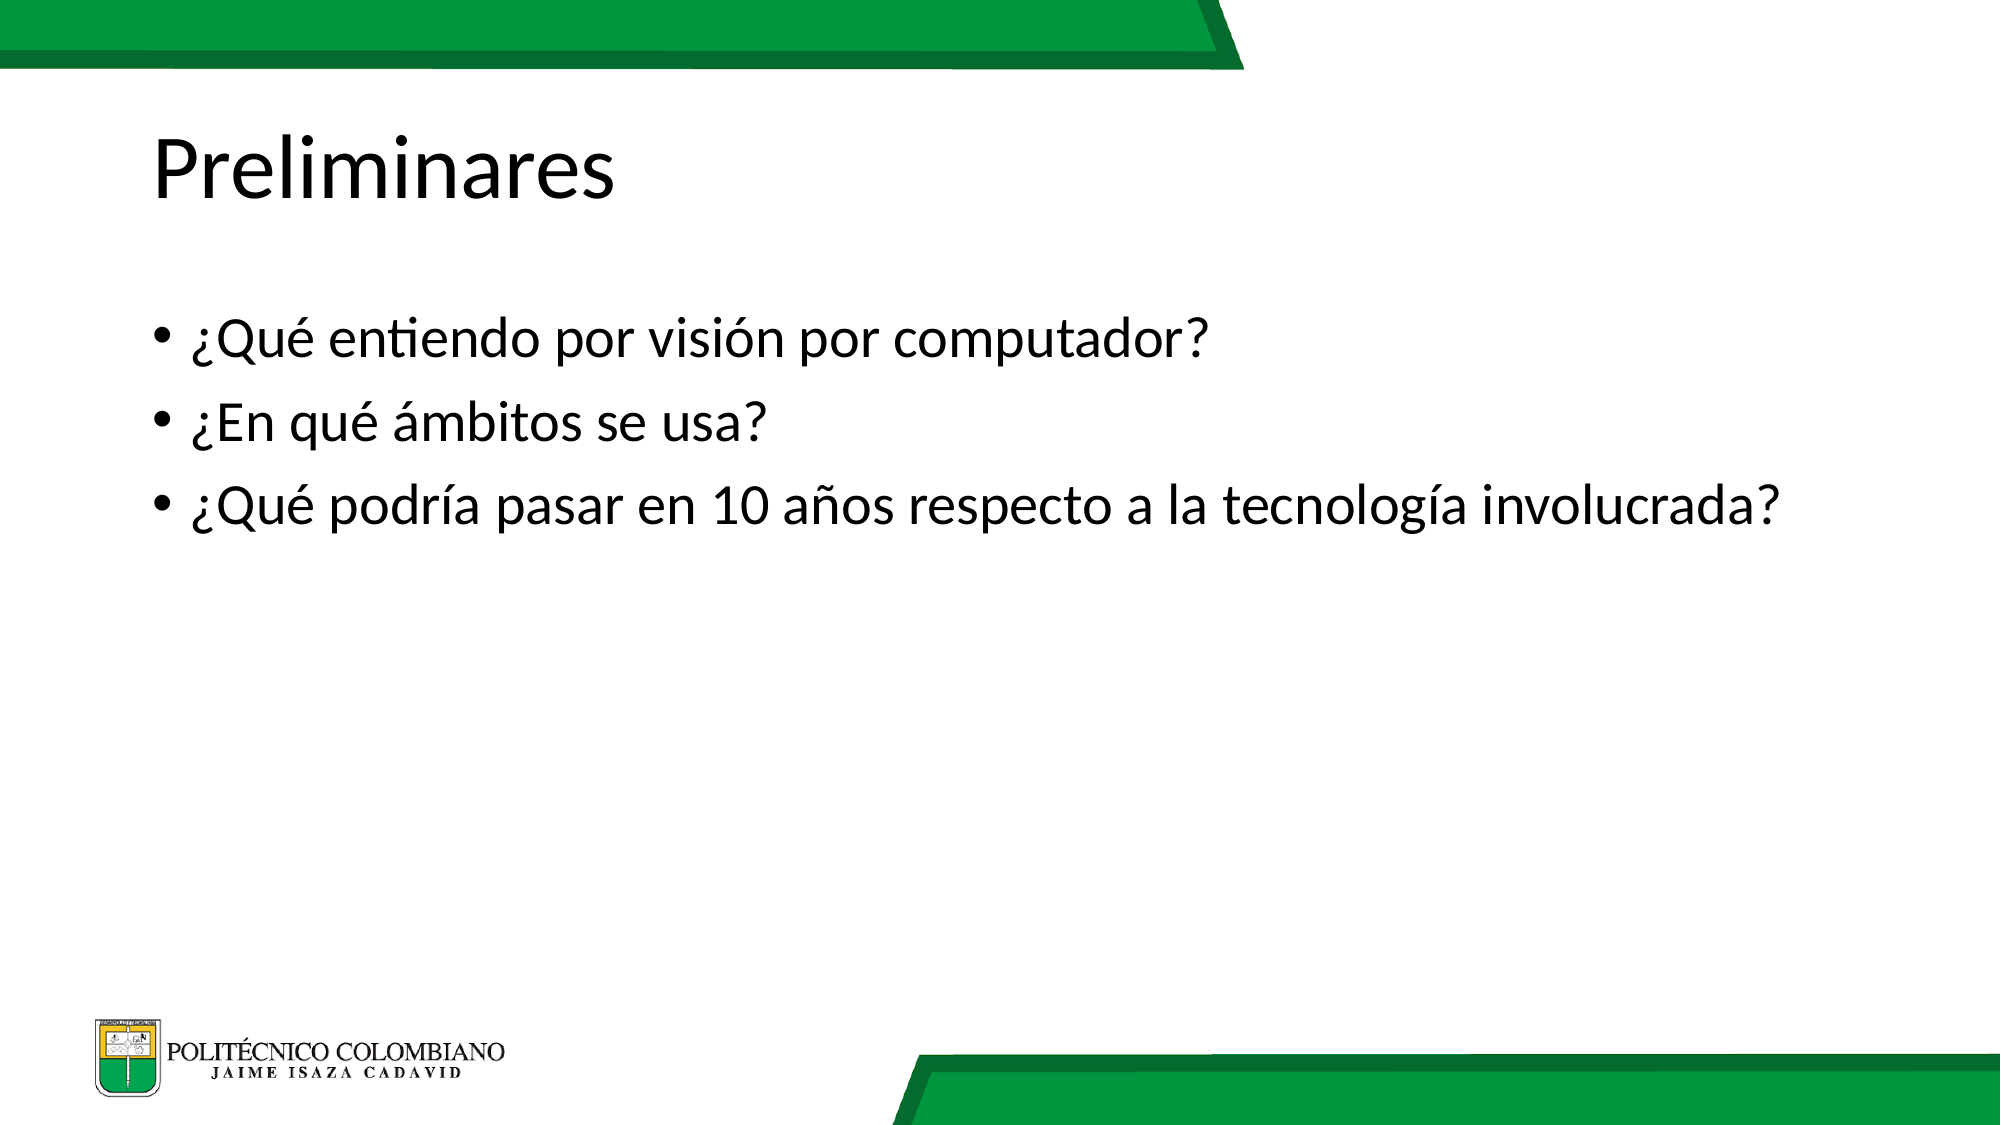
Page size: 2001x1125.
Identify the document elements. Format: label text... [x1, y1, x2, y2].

title Preliminares [137, 59, 1863, 278]
list ¿Qué entiendo por visión por computador? ¿En qué ámbitos se usa? ¿Qué podría pasar en 10 años respecto a la tecnología involucrada? [137, 299, 1863, 1014]
picture [0, 0, 2000, 1125]
